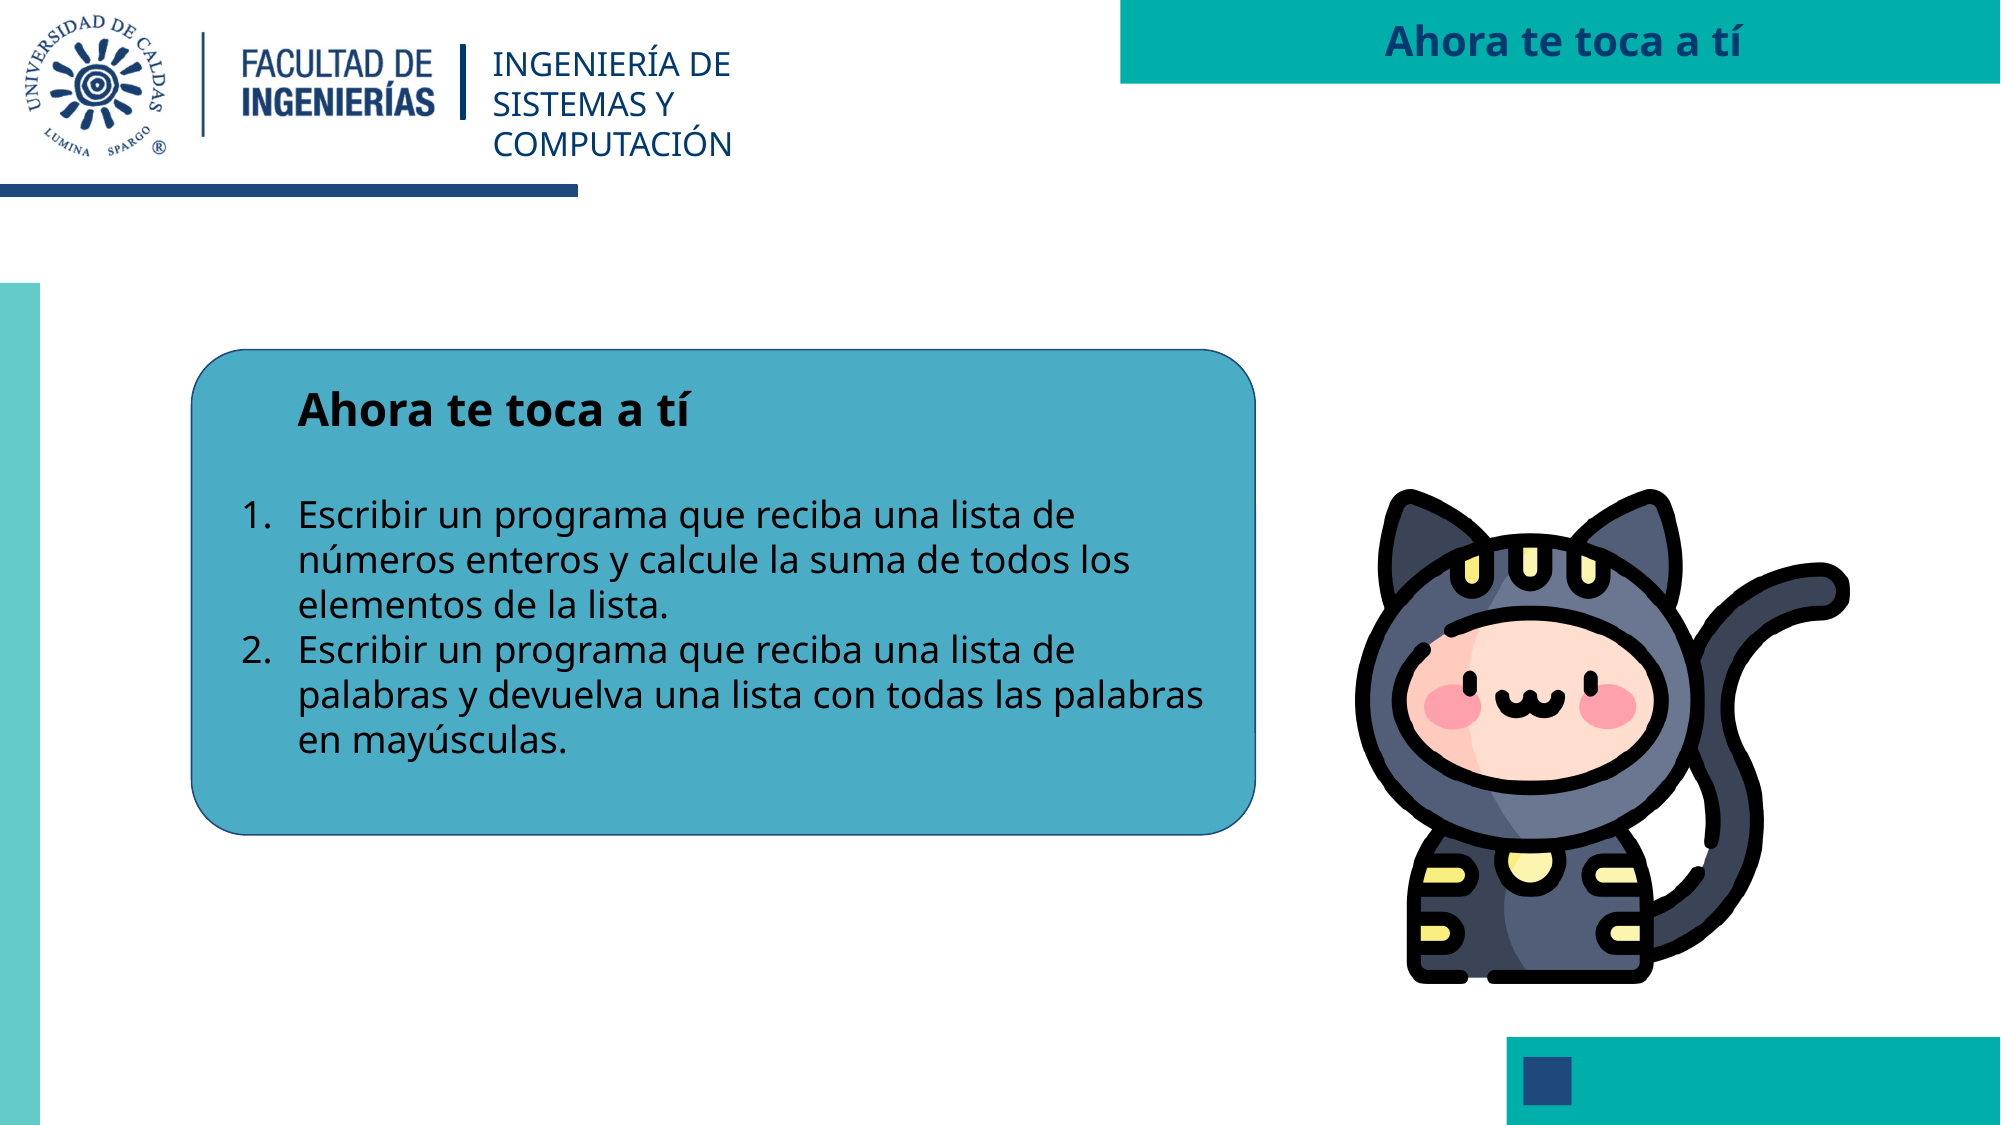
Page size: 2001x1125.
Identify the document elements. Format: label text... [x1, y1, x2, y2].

text_box [0, 184, 578, 197]
text_box [1506, 1037, 2000, 1125]
text_box INGENIERÍA DE SISTEMAS Y COMPUTACIÓN [477, 28, 841, 179]
picture [1355, 489, 1850, 984]
text_box [1120, 0, 2000, 84]
text_box Ahora te toca a tí [1129, 0, 1998, 80]
text_box Ahora te toca a tí Escribir un programa que reciba una lista de números enteros y calcule la suma de todos los elementos de la lista. Escribir un programa que reciba una lista de palabras y devuelva una lista con todas las palabras en mayúsculas. [191, 349, 1256, 835]
text_box [1523, 1057, 1572, 1106]
picture [0, 0, 464, 173]
text_box [0, 282, 40, 1125]
